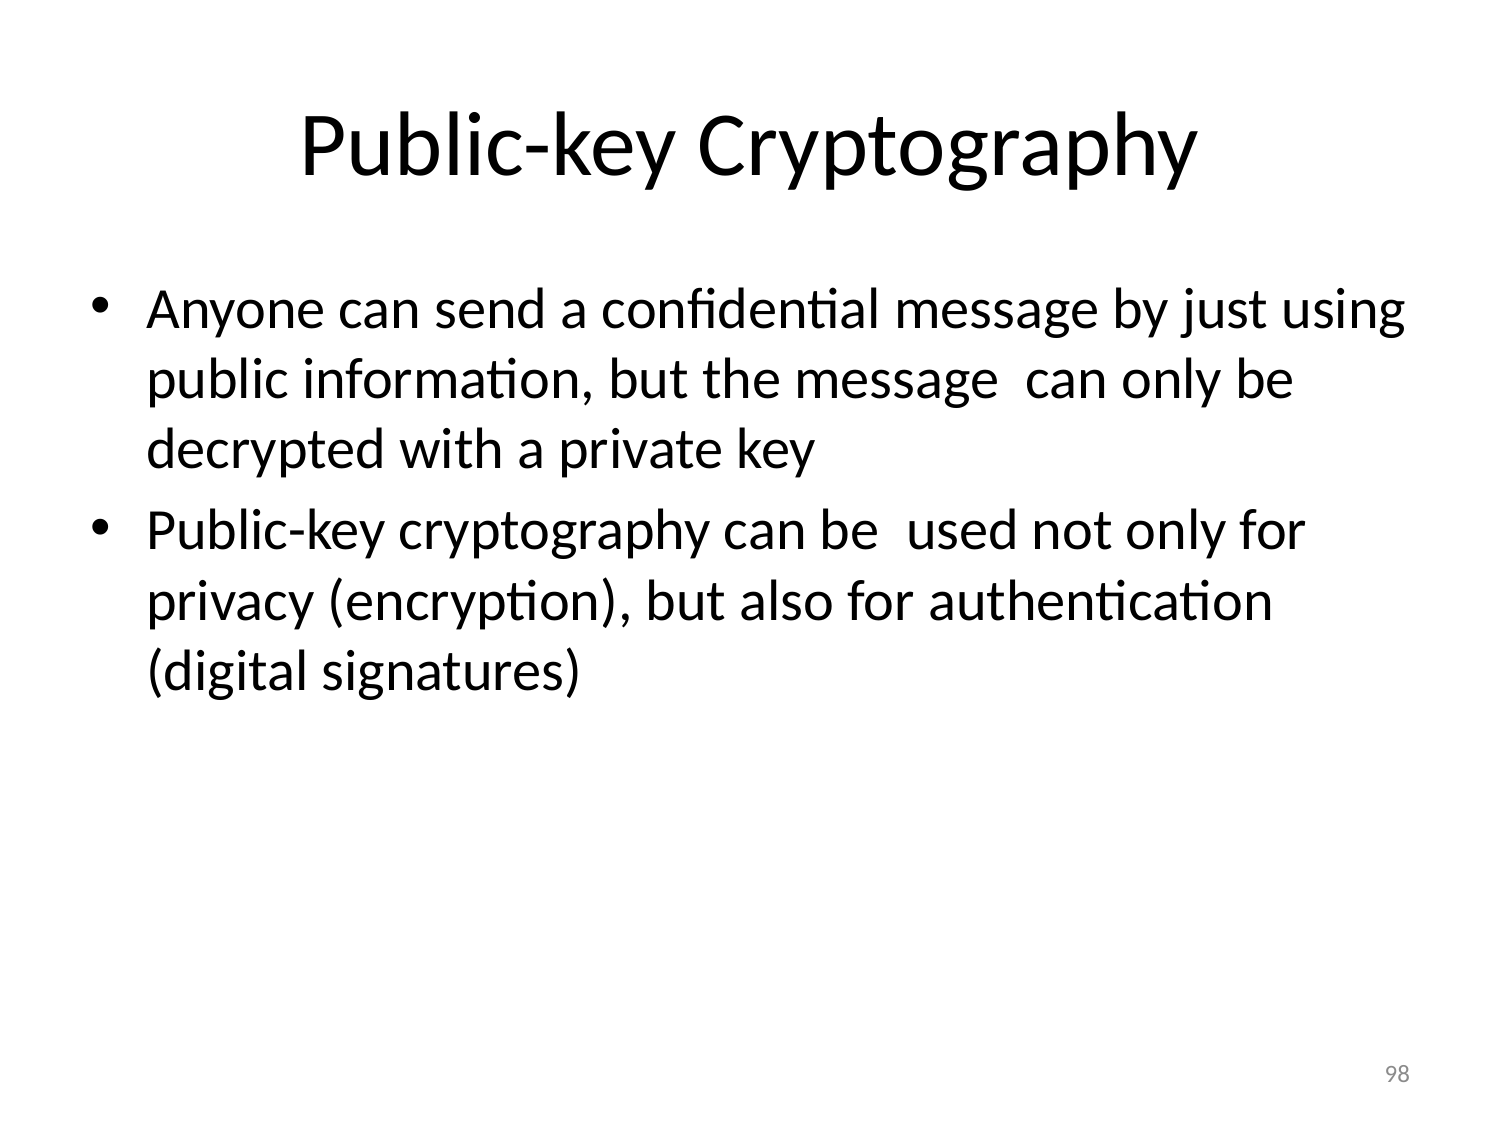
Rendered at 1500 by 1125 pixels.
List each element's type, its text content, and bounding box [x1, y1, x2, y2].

slide_number 98 [1074, 1042, 1425, 1103]
title Public-key Cryptography [75, 45, 1425, 233]
list Anyone can send a confidential message by just using public information, but the message can only be decrypted with a private key Public-key cryptography can be used not only for privacy (encryption), but also for authentication (digital signatures) [75, 262, 1425, 1005]
